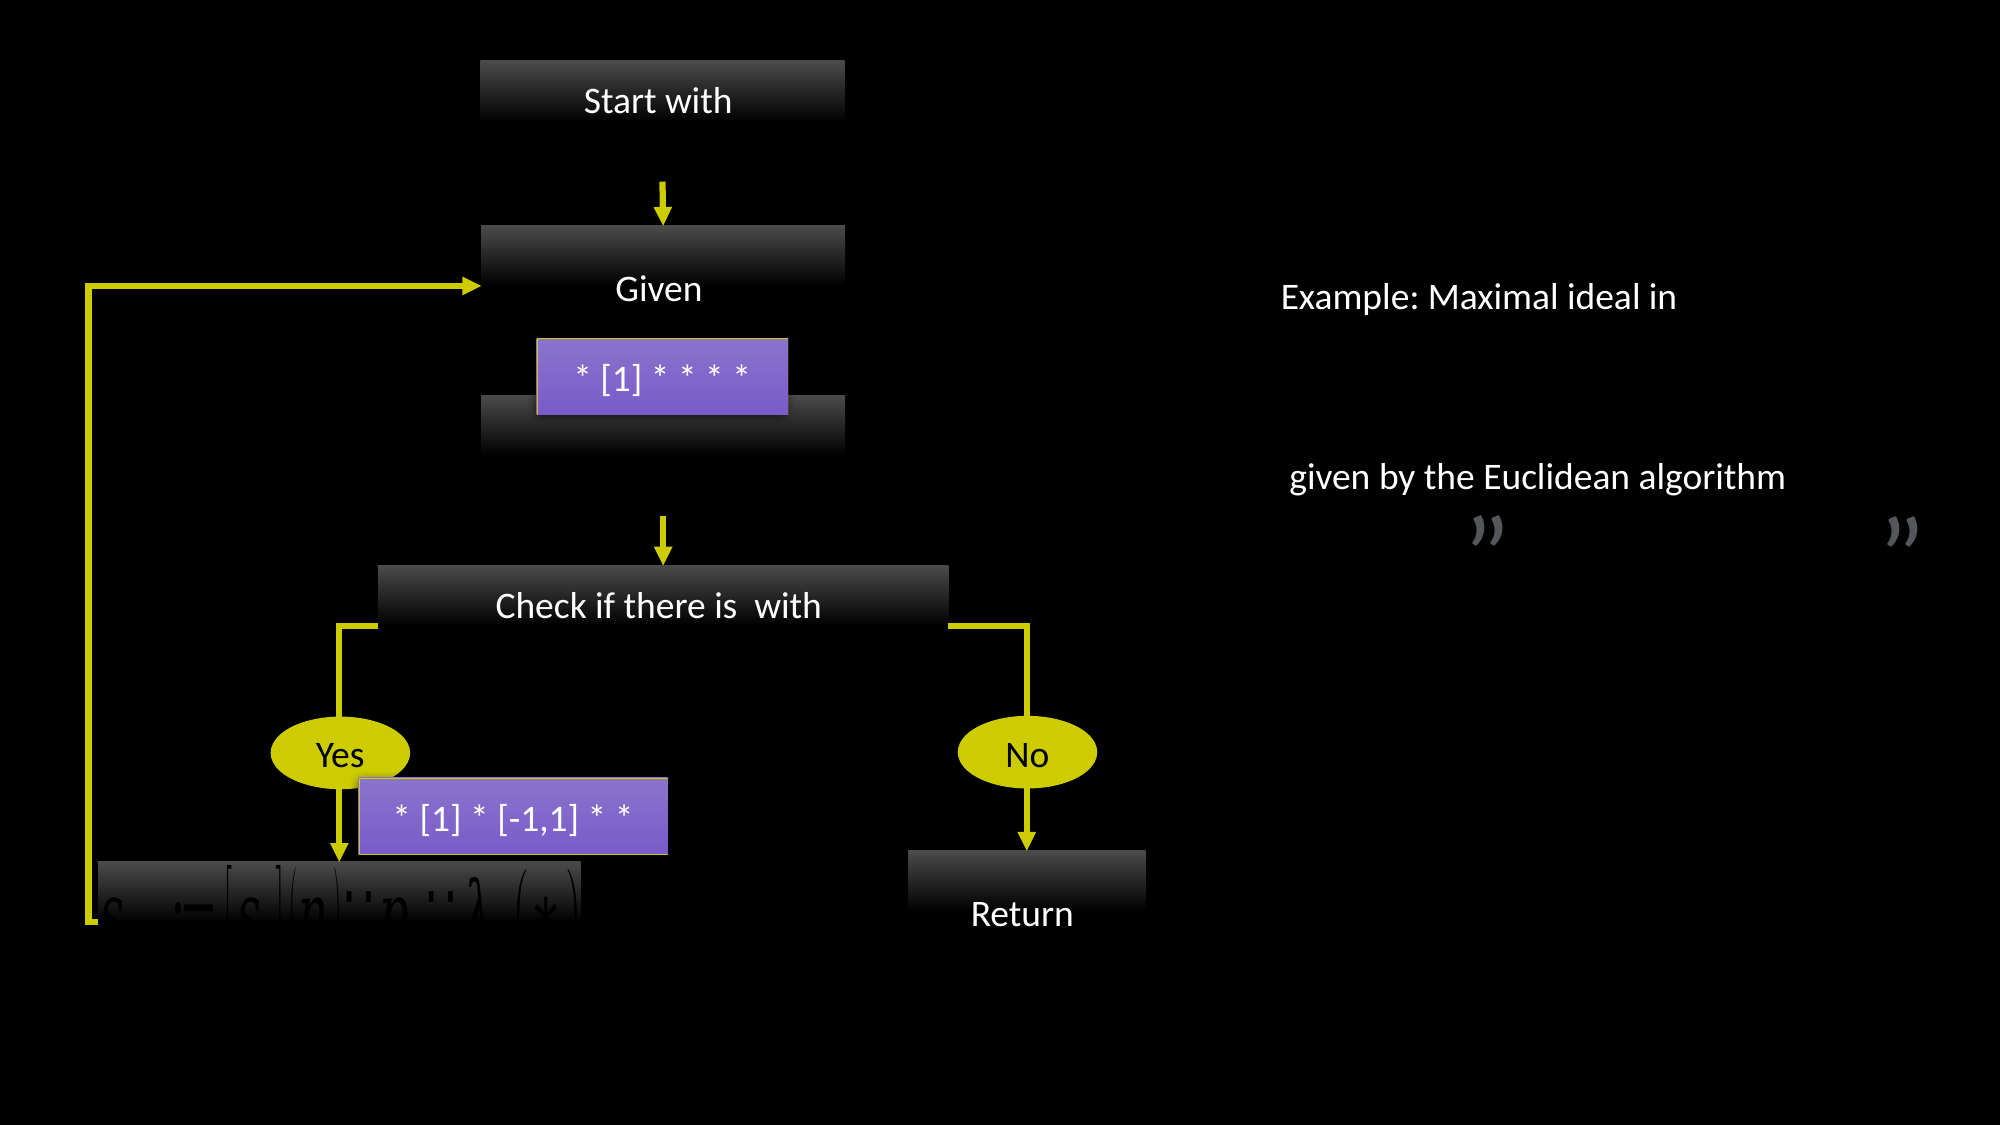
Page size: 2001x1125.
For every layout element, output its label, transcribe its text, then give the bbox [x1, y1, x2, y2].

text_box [97, 285, 482, 922]
text_box „ [1857, 410, 1947, 561]
text_box * [1] * [-1,1] * * [482, 777, 668, 855]
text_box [948, 625, 1027, 851]
text_box * [1] * * * * [536, 338, 789, 415]
text_box No [1027, 715, 1098, 789]
text_box „ [1442, 409, 1532, 560]
